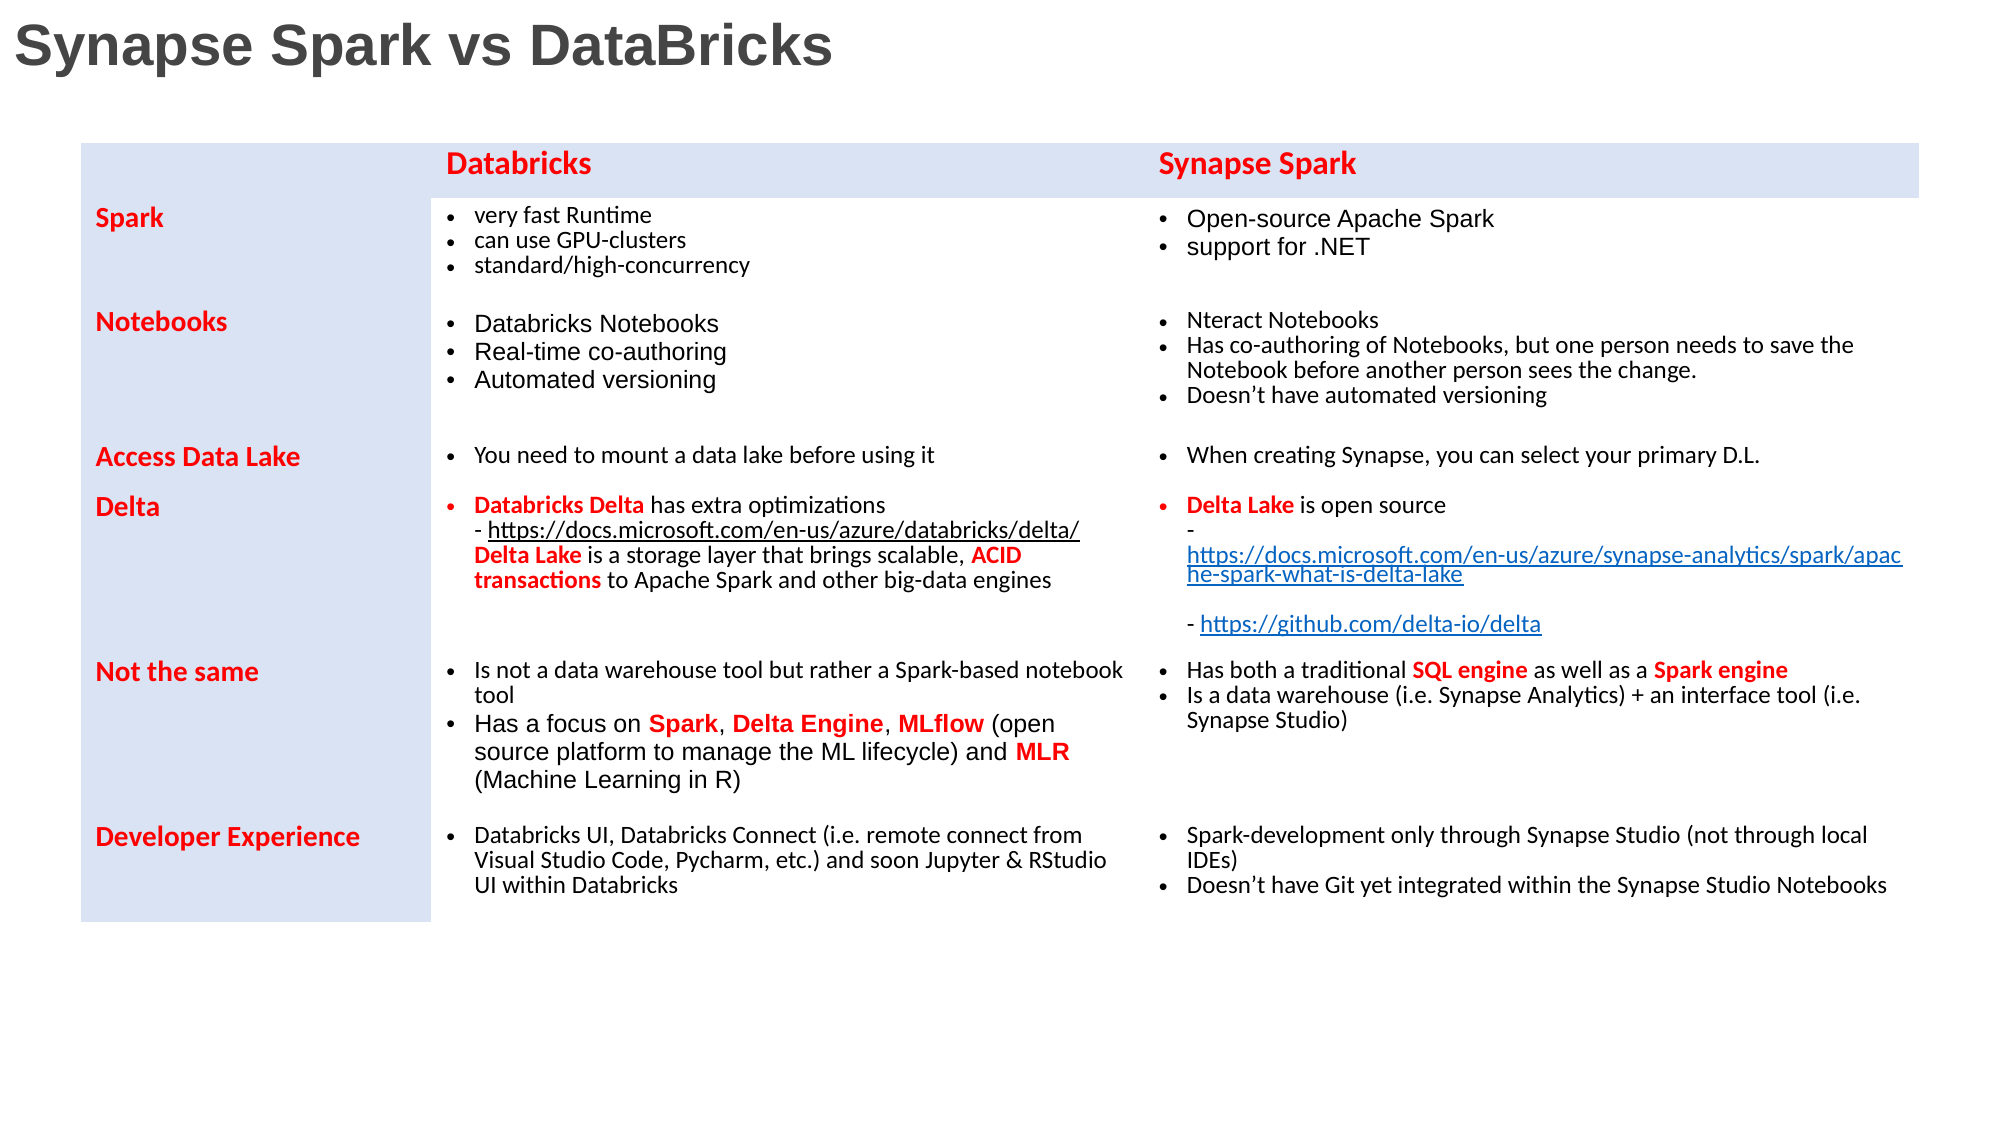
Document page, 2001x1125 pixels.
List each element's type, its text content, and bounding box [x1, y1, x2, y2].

table_cell Access Data Lake [81, 437, 431, 487]
table_cell Databricks Notebooks Real-time co-authoring Automated versioning [431, 302, 1144, 437]
table_cell Developer Experience [81, 817, 431, 922]
text_box Synapse Spark vs DataBricks [0, 0, 867, 85]
table_cell Open-source Apache Spark support for .NET [1144, 198, 1919, 302]
table_cell Not the same [81, 652, 431, 817]
table_cell Nteract Notebooks Has co-authoring of Notebooks, but one person needs to save the Notebook before another person sees the change. Doesn’t have automated versioning [1144, 302, 1919, 437]
table_cell Spark [81, 198, 431, 302]
table_cell Spark-development only through Synapse Studio (not through local IDEs) Doesn’t have Git yet integrated within the Synapse Studio Notebooks [1144, 817, 1919, 922]
table_cell Delta [81, 487, 431, 652]
table_cell You need to mount a data lake before using it [431, 437, 1144, 487]
table_header Databricks [431, 143, 1144, 198]
table_cell Has both a traditional SQL engine as well as a Spark engine Is a data warehouse (i.e. Synapse Analytics) + an interface tool (i.e. Synapse Studio) [1144, 652, 1919, 817]
table_header [81, 143, 431, 198]
table_cell Databricks Delta has extra optimizations - https://docs.microsoft.com/en-us/azure/databricks/delta/ Delta Lake is a storage layer that brings scalable, ACID transactions to Apache Spark and other big-data engines [431, 487, 1144, 652]
table_cell Delta Lake is open source - https://docs.microsoft.com/en-us/azure/synapse-analytics/spark/apache-spark-what-is-delta-lake - https://github.com/delta-io/delta [1144, 487, 1919, 652]
table_header Synapse Spark [1144, 143, 1919, 198]
table_cell very fast Runtime can use GPU-clusters standard/high-concurrency [431, 198, 1144, 302]
table_cell When creating Synapse, you can select your primary D.L. [1144, 437, 1919, 487]
table_cell Notebooks [81, 302, 431, 437]
table_cell Databricks UI, Databricks Connect (i.e. remote connect from Visual Studio Code, Pycharm, etc.) and soon Jupyter & RStudio UI within Databricks [431, 817, 1144, 922]
table_cell Is not a data warehouse tool but rather a Spark-based notebook tool Has a focus on Spark, Delta Engine, MLflow (open source platform to manage the ML lifecycle) and MLR (Machine Learning in R) [431, 652, 1144, 817]
